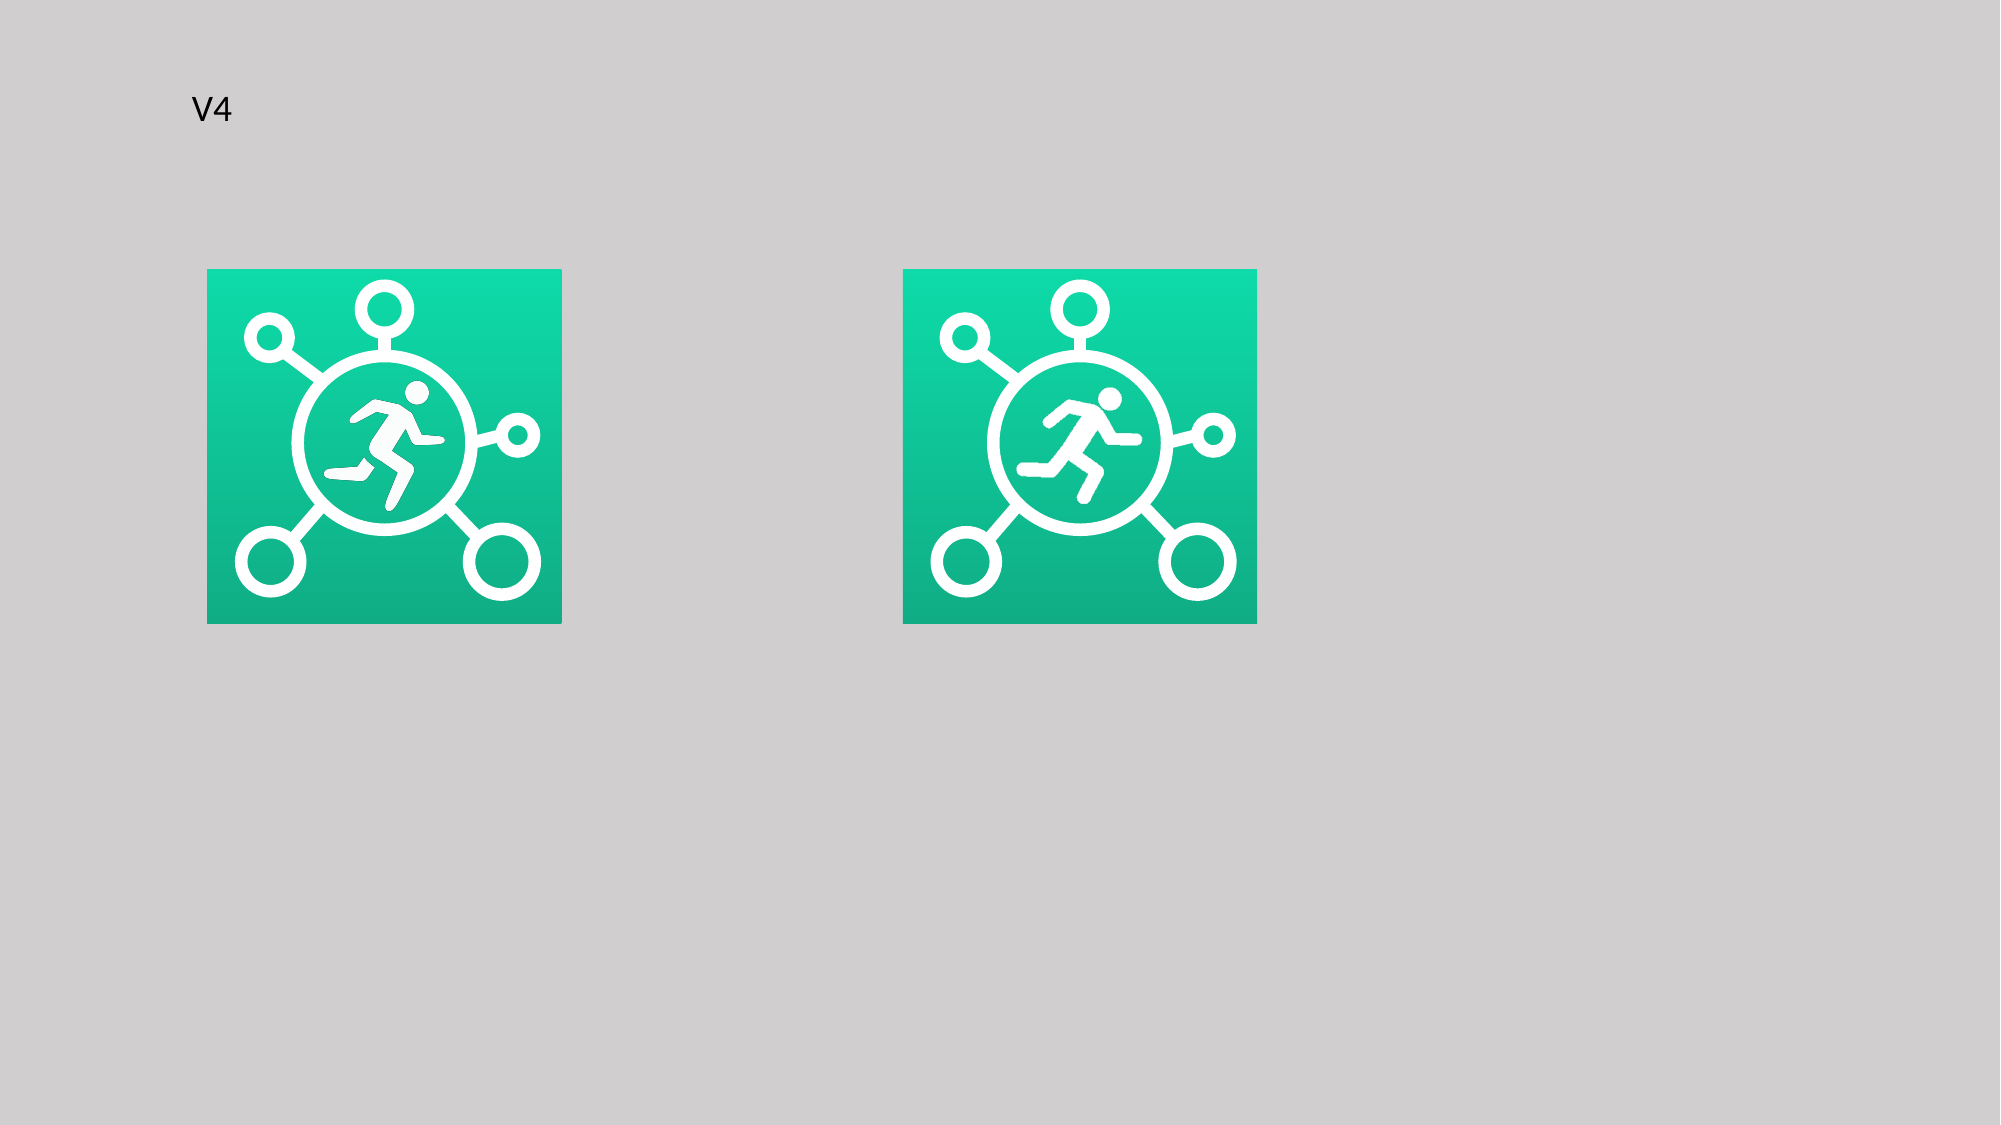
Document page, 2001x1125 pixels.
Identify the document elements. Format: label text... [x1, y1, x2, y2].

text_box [241, 285, 535, 595]
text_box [936, 285, 1231, 595]
text_box V4 [177, 76, 397, 136]
text_box [902, 268, 1258, 625]
text_box [206, 268, 563, 625]
picture [1012, 379, 1146, 512]
